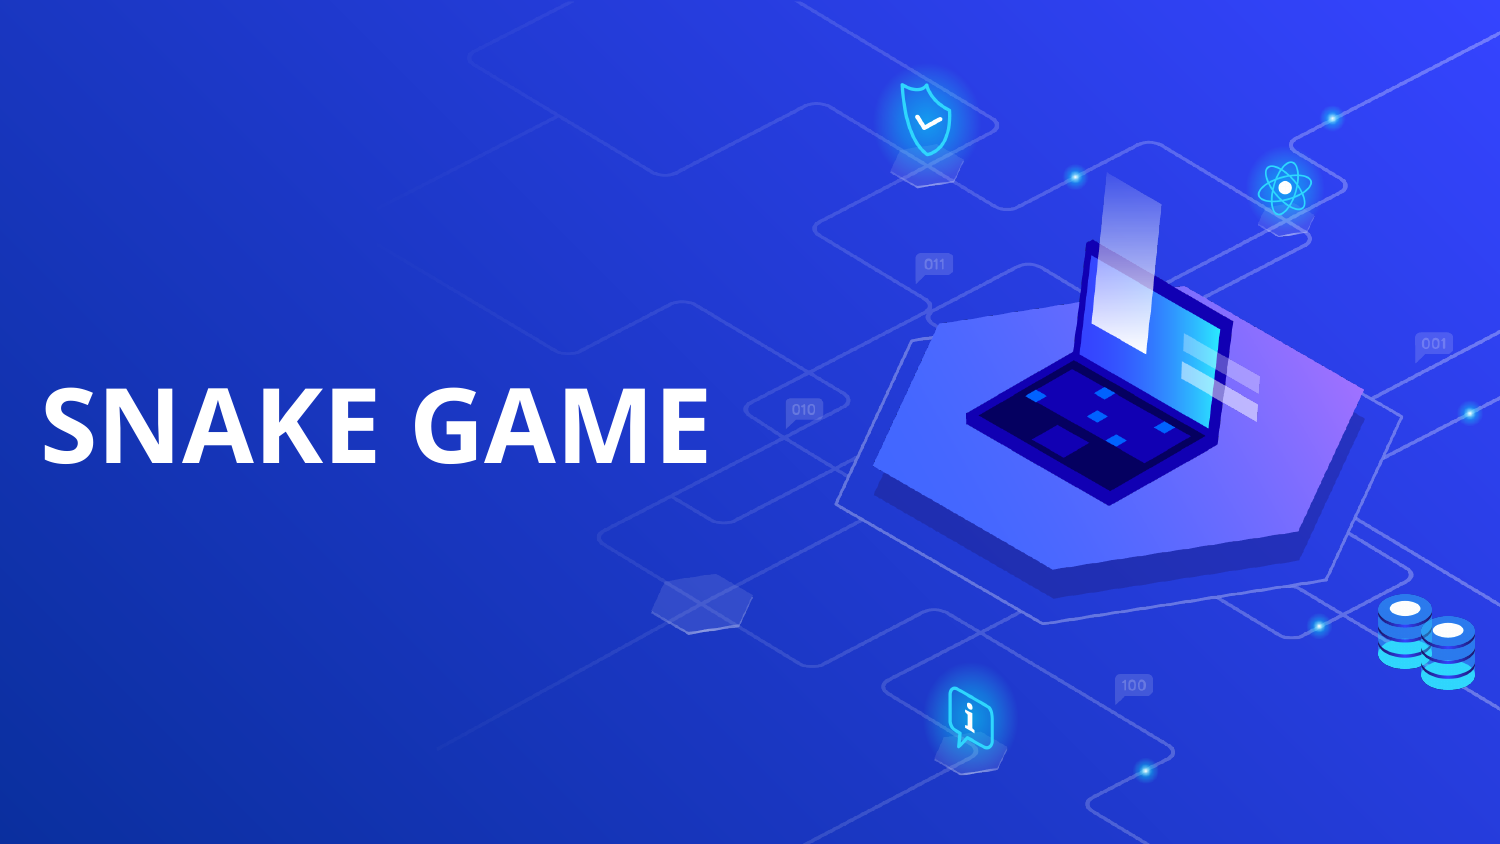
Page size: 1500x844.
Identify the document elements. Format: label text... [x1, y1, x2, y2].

title SNAKE GAME [40, 287, 830, 556]
picture [0, 0, 1500, 844]
